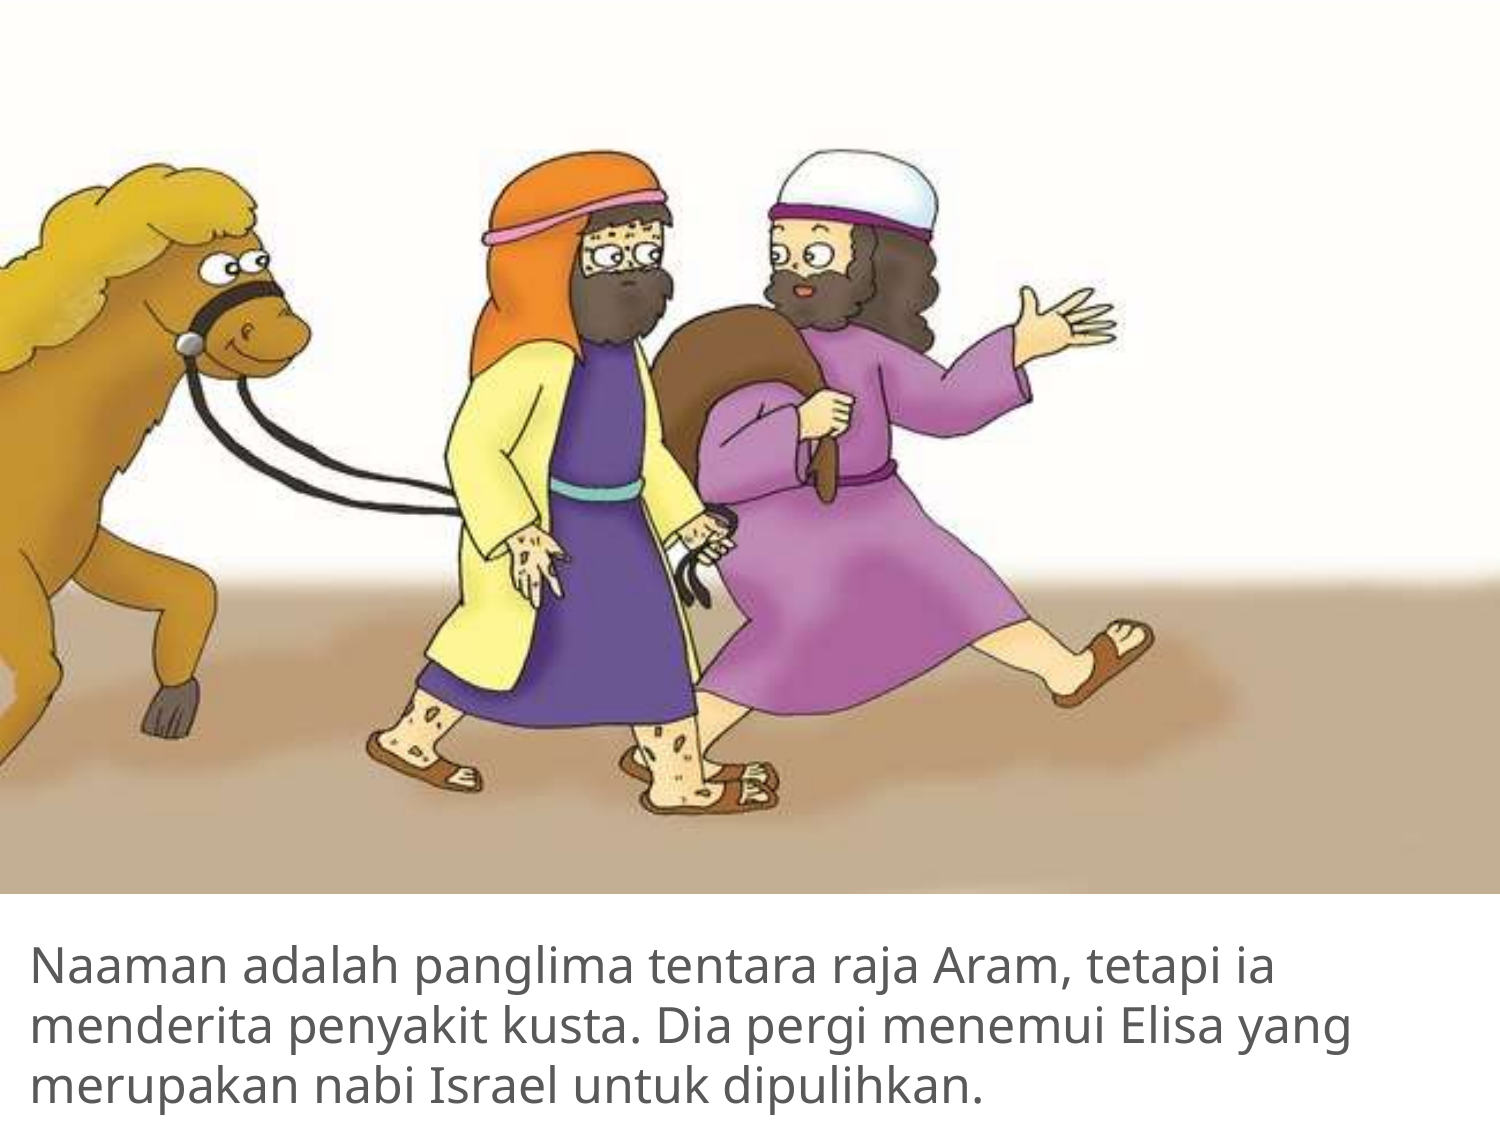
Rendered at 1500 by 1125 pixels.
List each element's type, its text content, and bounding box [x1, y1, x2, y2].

text_box Naaman adalah panglima tentara raja Aram, tetapi ia menderita penyakit kusta. Dia pergi menemui Elisa yang merupakan nabi Israel untuk dipulihkan. [14, 925, 1486, 1121]
picture [0, 1, 1500, 894]
